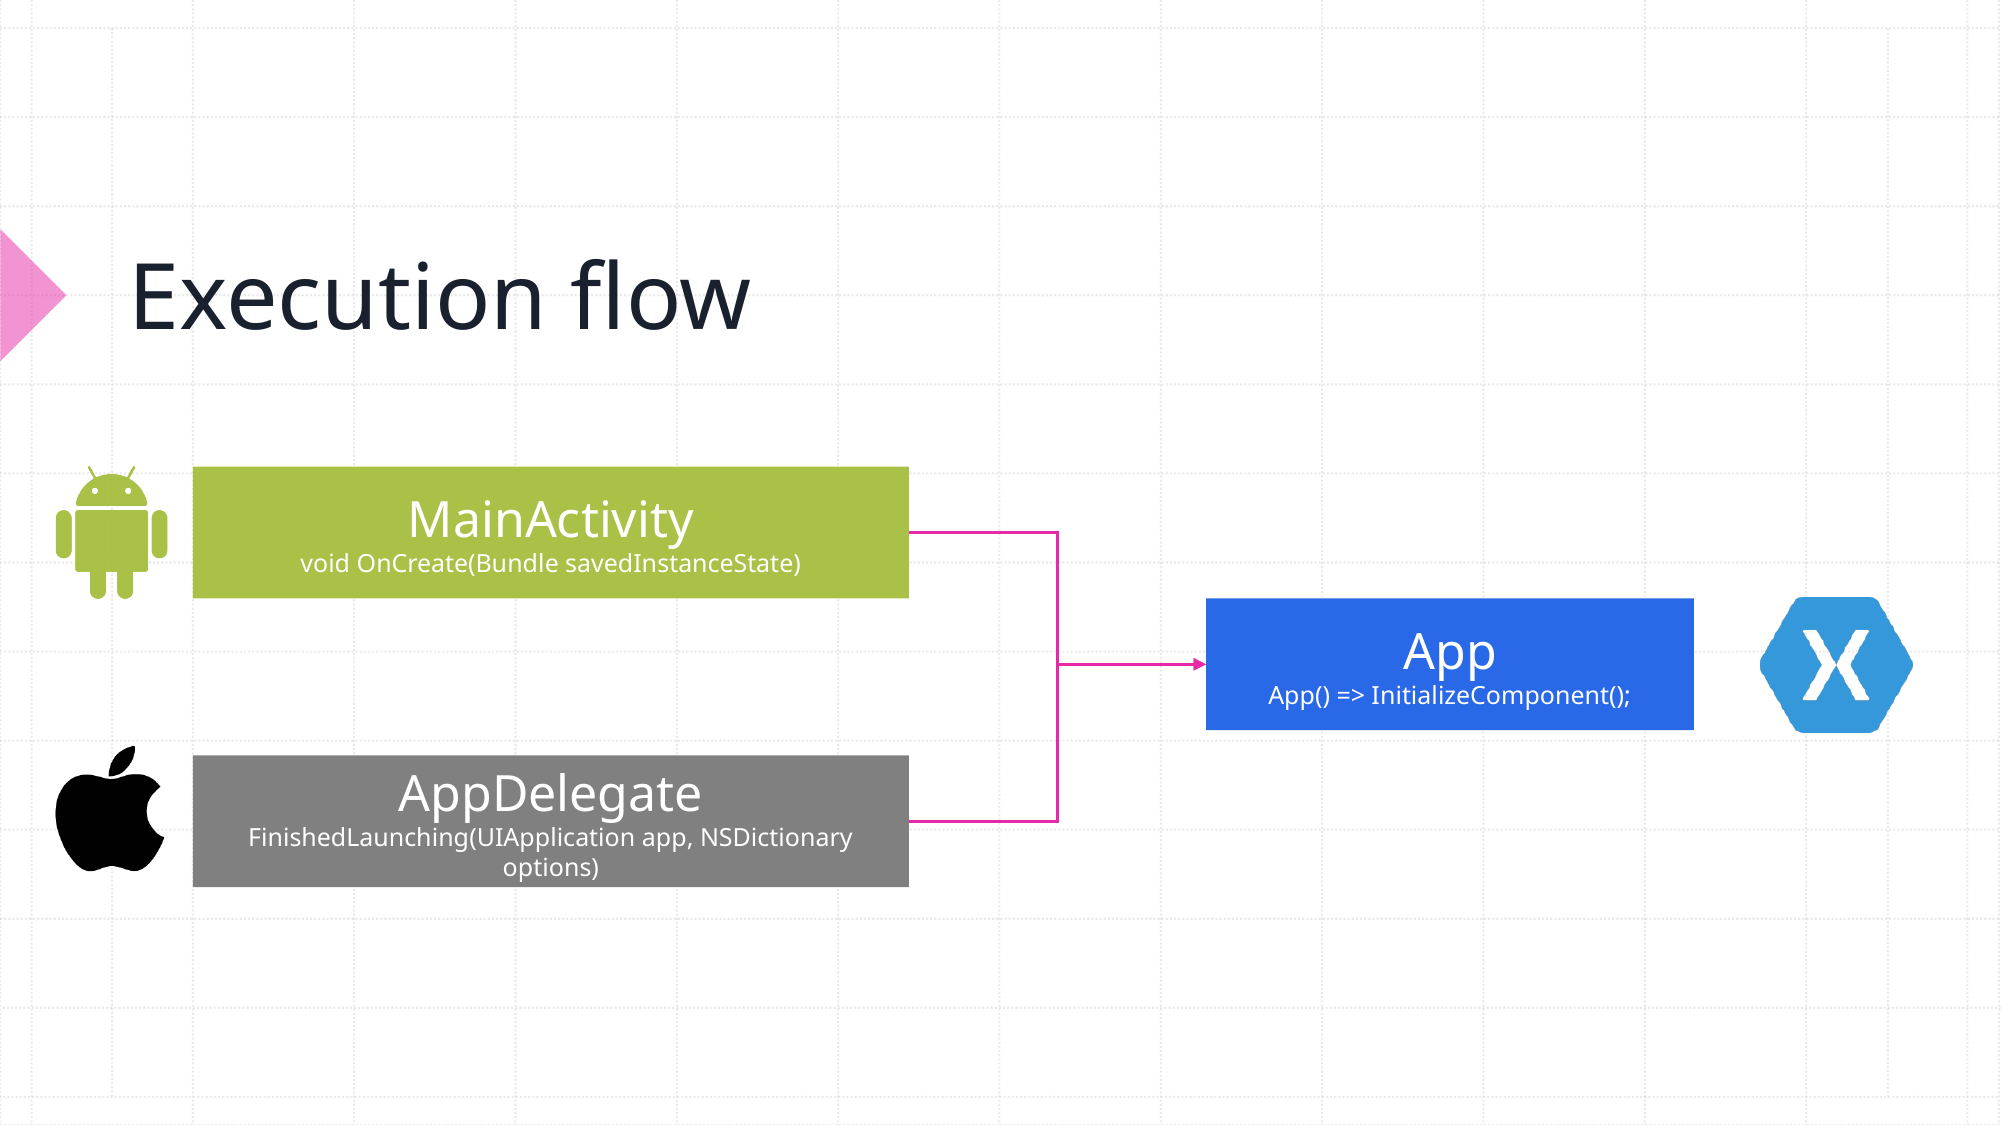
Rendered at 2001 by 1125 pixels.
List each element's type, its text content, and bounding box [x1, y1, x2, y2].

title Execution flow [113, 119, 1808, 356]
picture [45, 740, 178, 886]
text_box AppDelegate FinishedLaunching(UIApplication app, NSDictionary options) [192, 754, 910, 888]
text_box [909, 664, 1207, 822]
text_box MainActivity void OnCreate(Bundle savedInstanceState) [192, 466, 910, 599]
picture [45, 466, 178, 599]
picture [1712, 542, 1957, 787]
text_box App App() => InitializeComponent(); [1207, 597, 1695, 731]
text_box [909, 532, 1207, 664]
